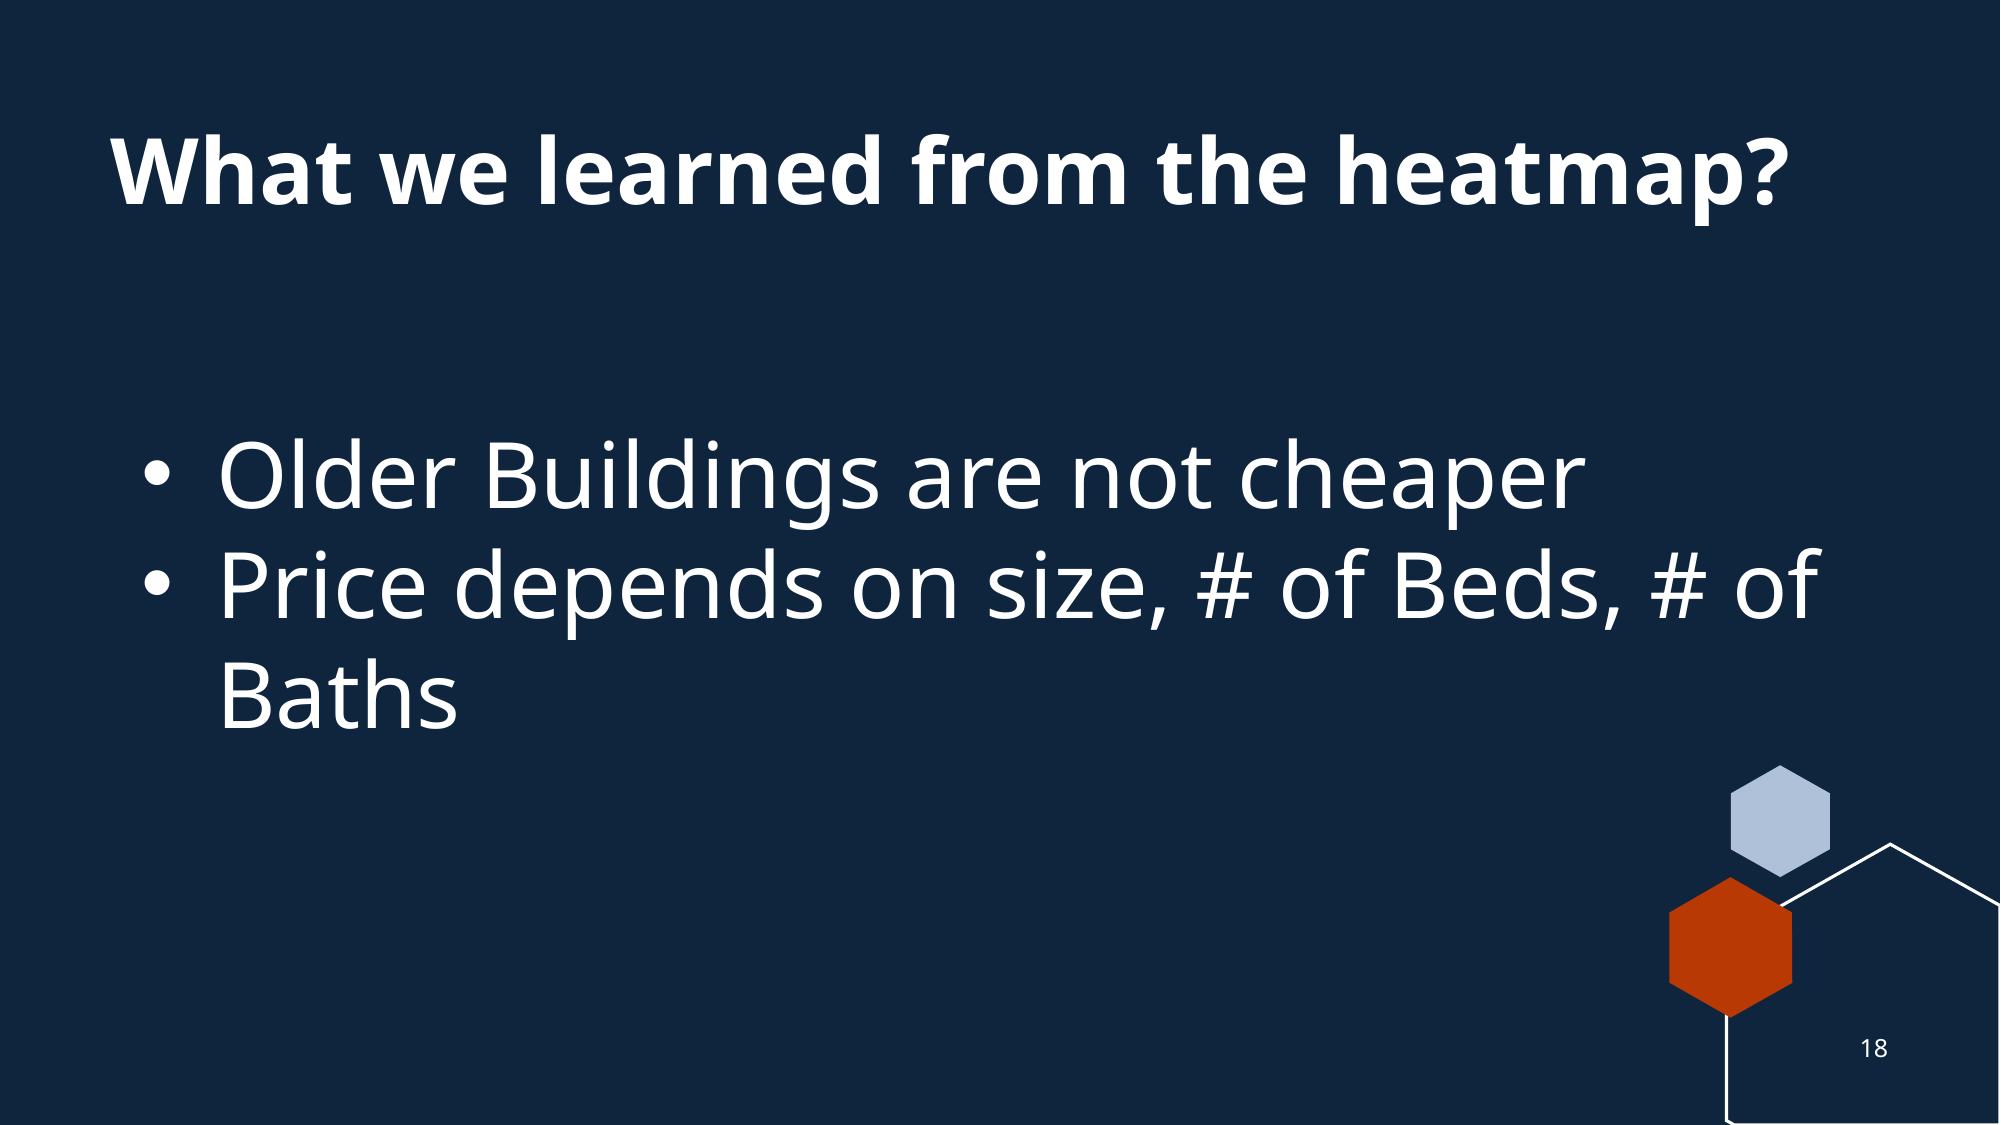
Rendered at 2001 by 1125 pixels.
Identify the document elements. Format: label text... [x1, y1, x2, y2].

slide_number 18 [1836, 1020, 1912, 1080]
text_box Older Buildings are not cheaper Price depends on size, # of Beds, # of Baths [126, 409, 1851, 755]
title What we learned from the heatmap? [95, 118, 1882, 352]
